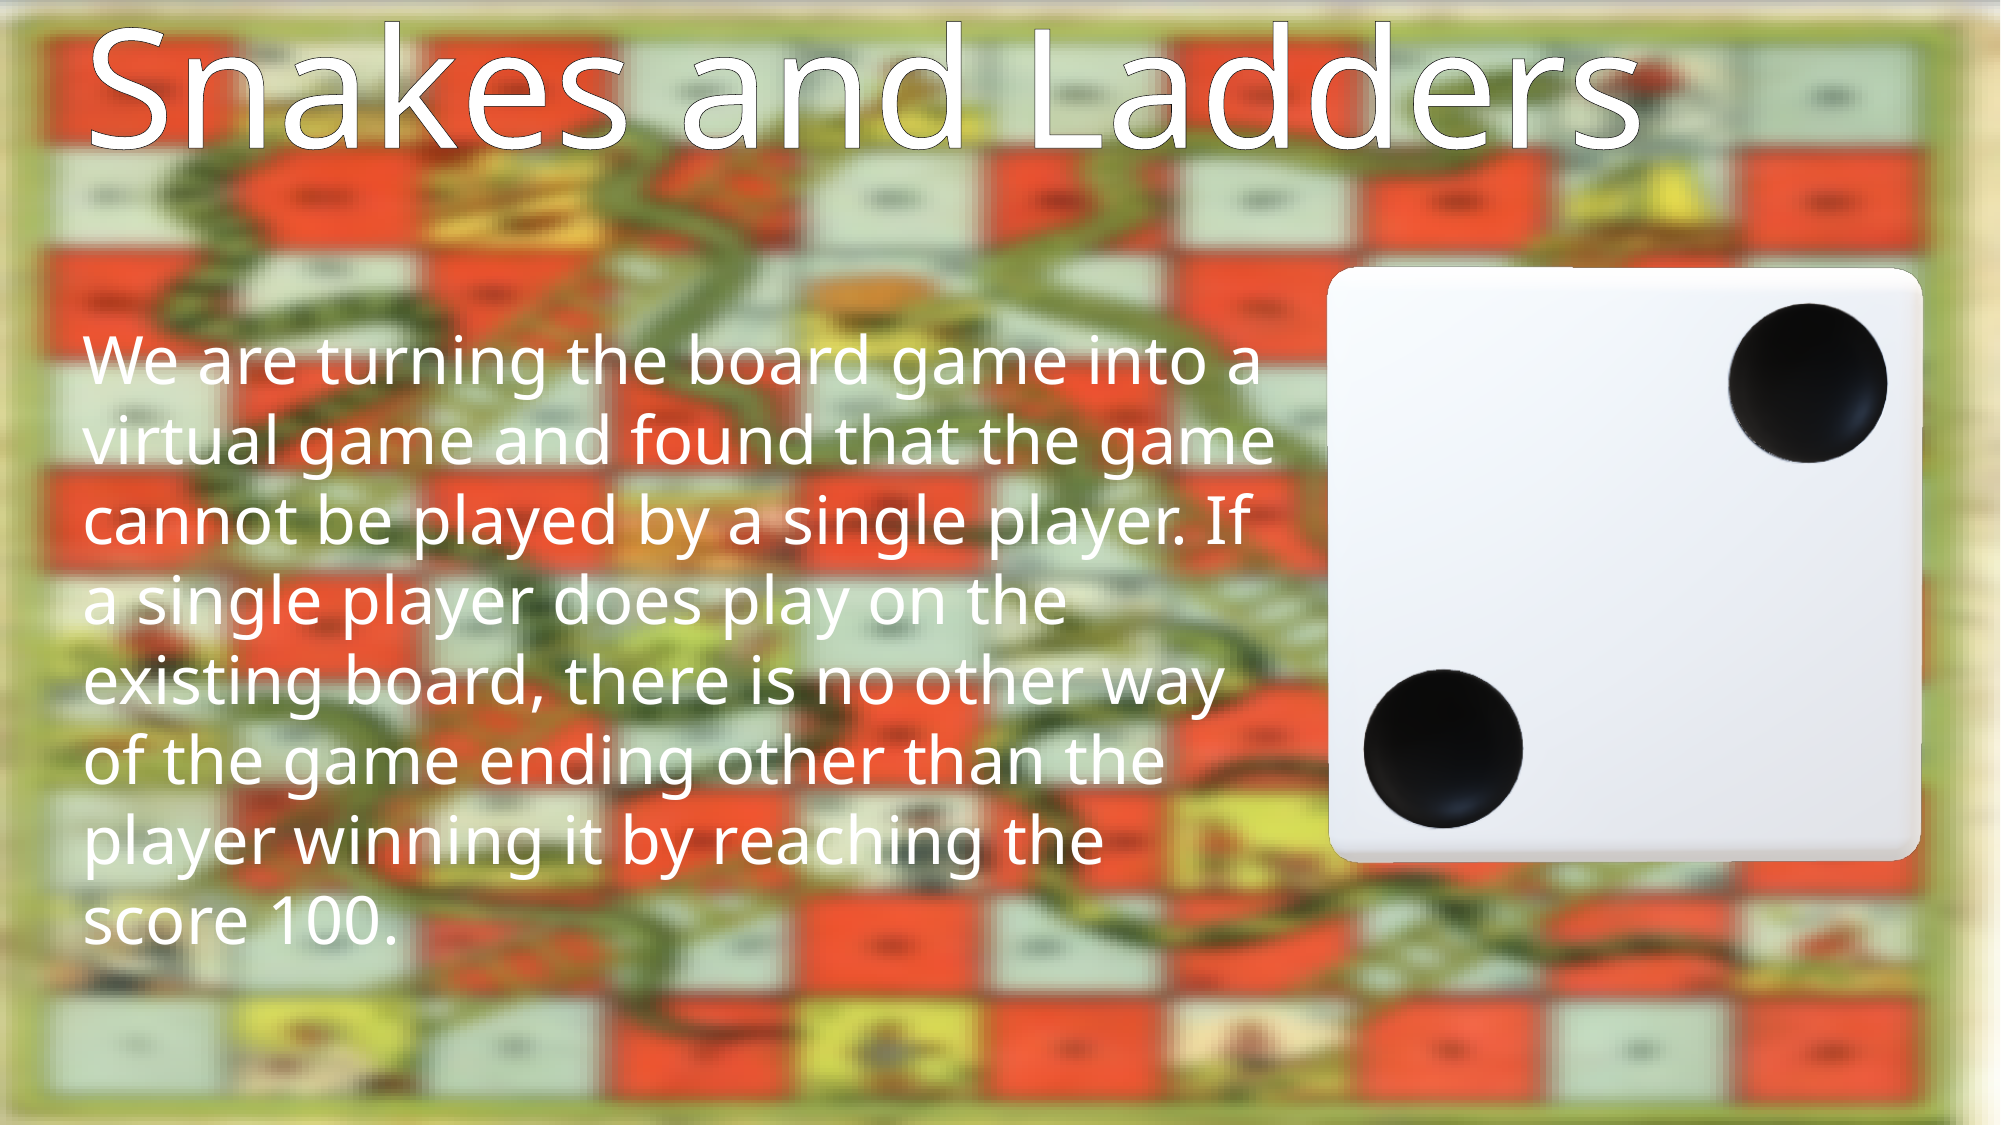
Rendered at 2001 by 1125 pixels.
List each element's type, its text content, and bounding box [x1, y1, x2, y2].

picture [0, 0, 2001, 1125]
text_box Snakes and Ladders [68, 0, 2000, 189]
text_box We are turning the board game into a virtual game and found that the game cannot be played by a single player. If a single player does play on the existing board, there is no other way of the game ending other than the player winning it by reaching the score 100. [67, 310, 1301, 1011]
